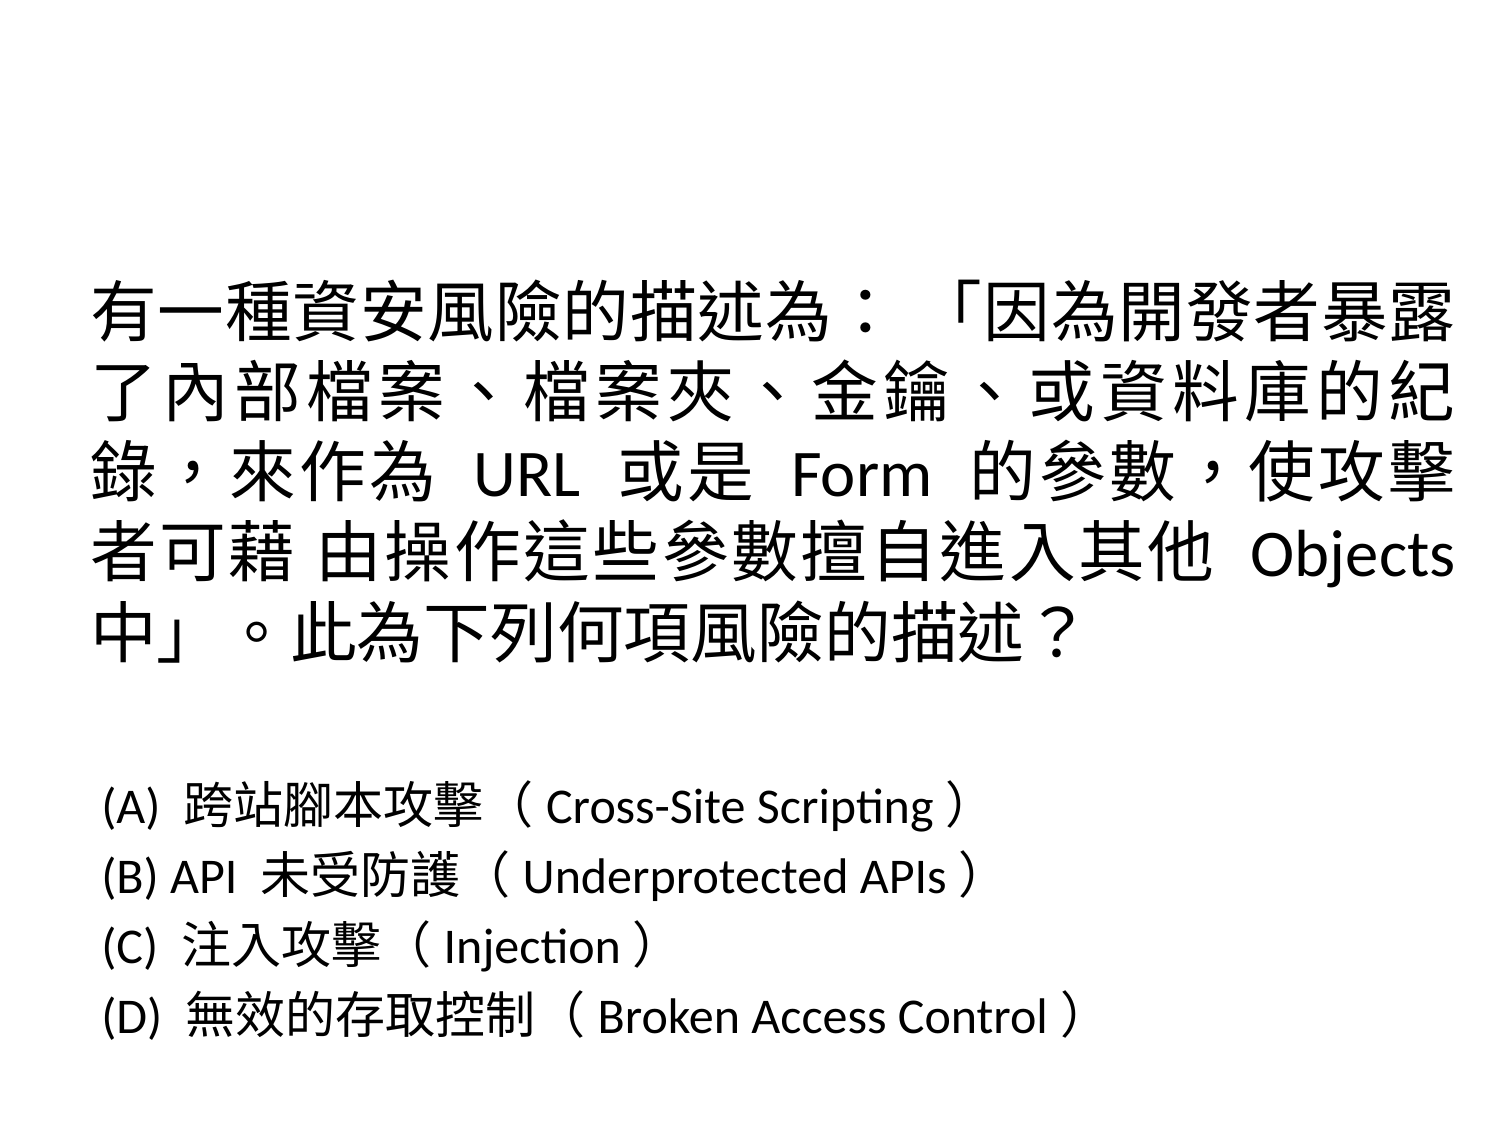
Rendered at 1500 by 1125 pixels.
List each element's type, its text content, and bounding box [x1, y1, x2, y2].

list 有一種資安風險的描述為： 「因為開發者暴露了內部檔案、檔案夾、金鑰、或資料庫的紀錄，來作為 URL 或是 Form 的參數，使攻擊者可藉 由操作這些參數擅自進入其他 Objects 中」。此為下列何項風險的描述？ (A) 跨站腳本攻擊（Cross-Site Scripting） (B) API 未受防護（Underprotected APIs） (C) 注入攻擊（Injection） (D) 無效的存取控制（Broken Access Control） [75, 262, 1471, 1118]
